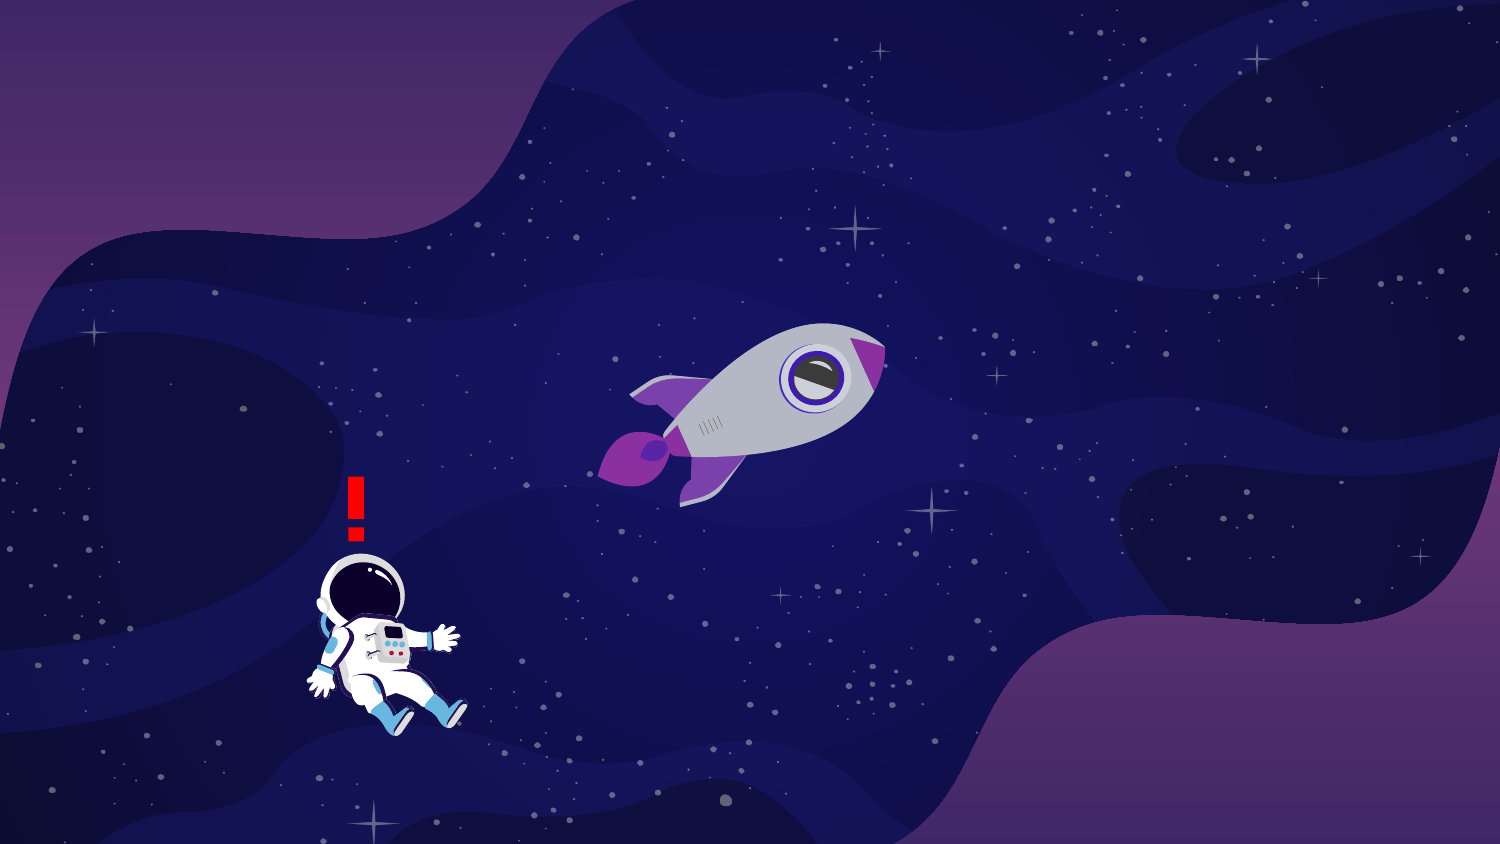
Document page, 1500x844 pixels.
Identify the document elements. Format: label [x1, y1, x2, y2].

text_box [298, 571, 486, 727]
picture [0, 0, 1500, 844]
text_box [673, 253, 809, 570]
text_box [347, 476, 365, 542]
